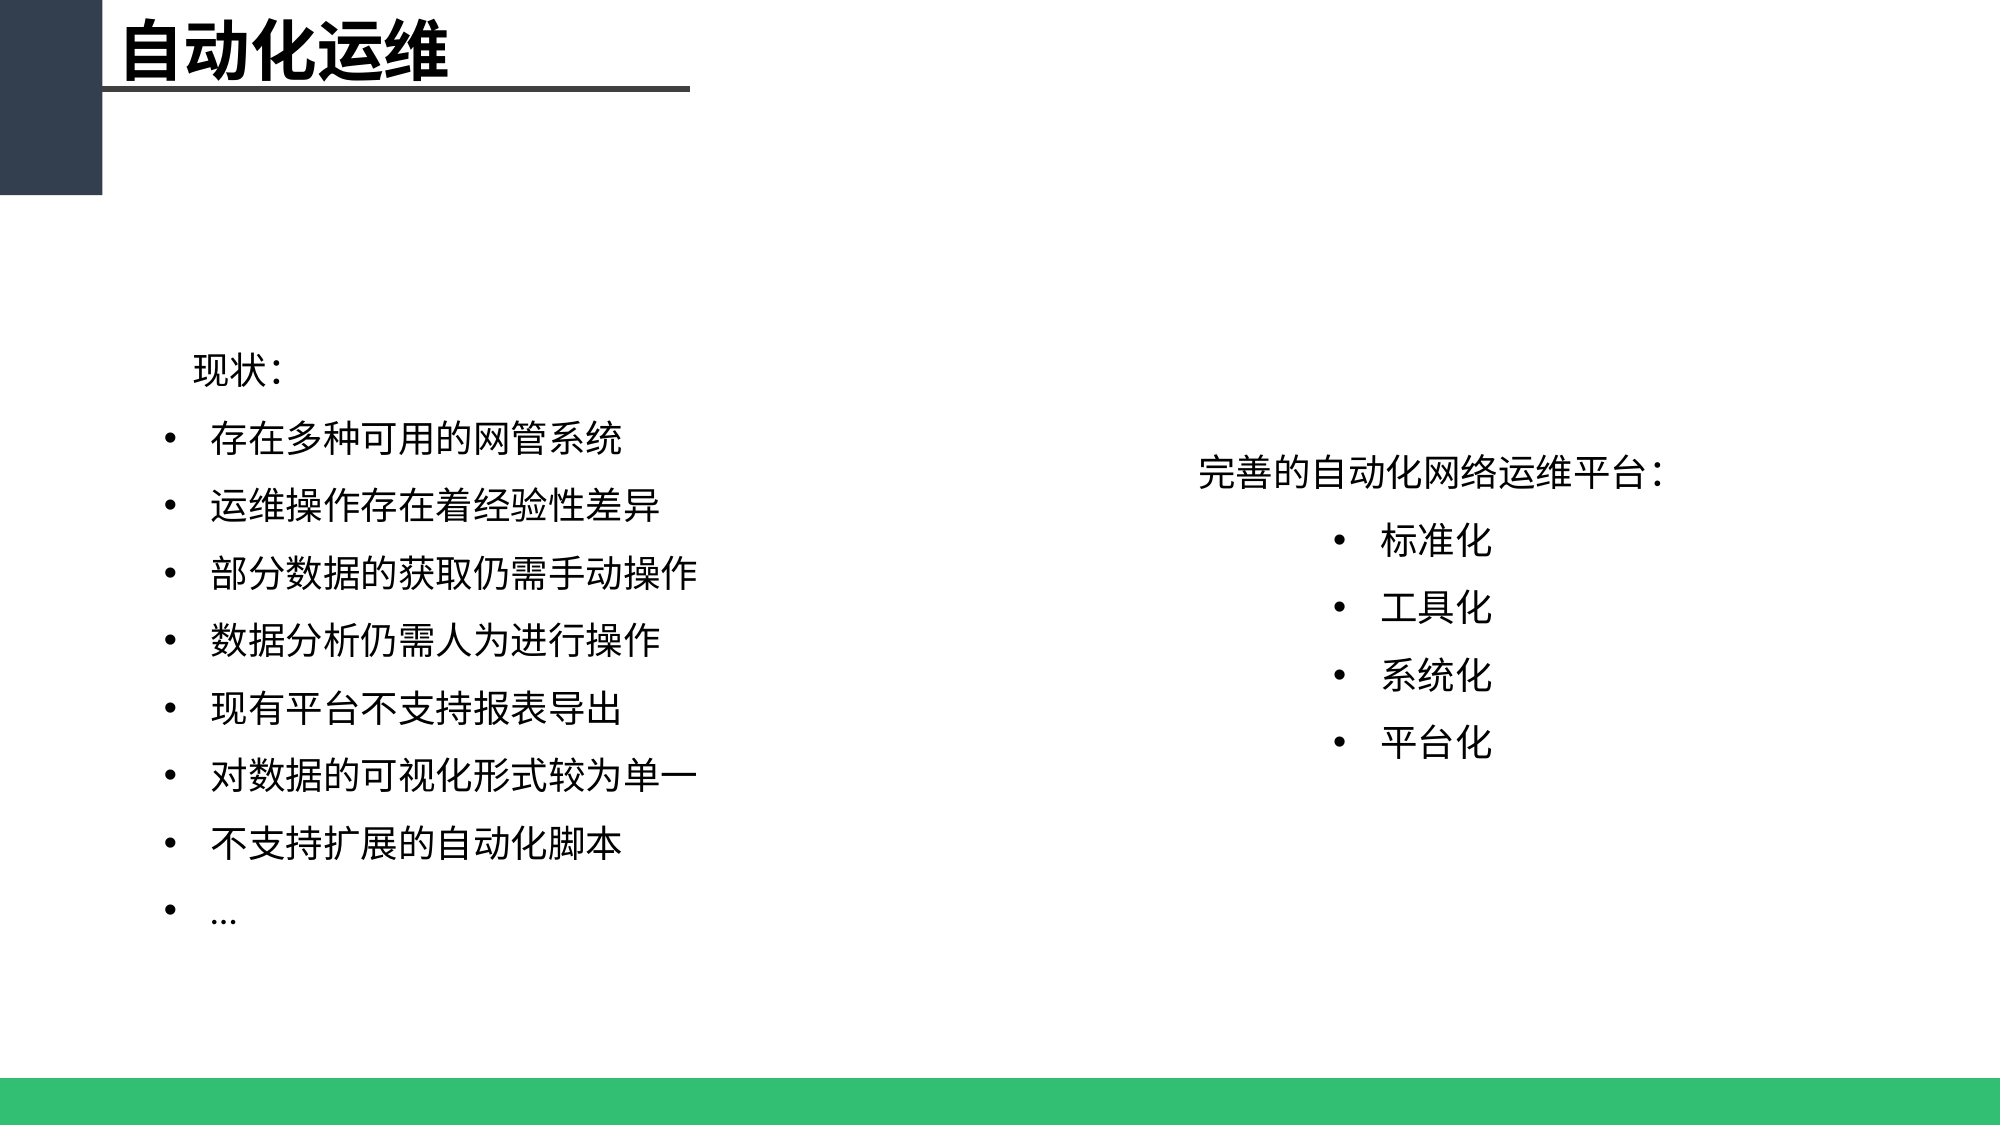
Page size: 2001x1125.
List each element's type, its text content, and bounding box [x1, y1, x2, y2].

text_box [0, 1077, 2000, 1125]
text_box 自动化运维 [102, 1, 604, 97]
text_box 完善的自动化网络运维平台： 标准化 工具化 系统化 平台化 [1108, 419, 1718, 772]
text_box 现状： 存在多种可用的网管系统 运维操作存在着经验性差异 部分数据的获取仍需手动操作 数据分析仍需人为进行操作 现有平台不支持报表导出 对数据的可视化形式较为单一 不支持扩展的自动化脚本 … [102, 317, 872, 940]
